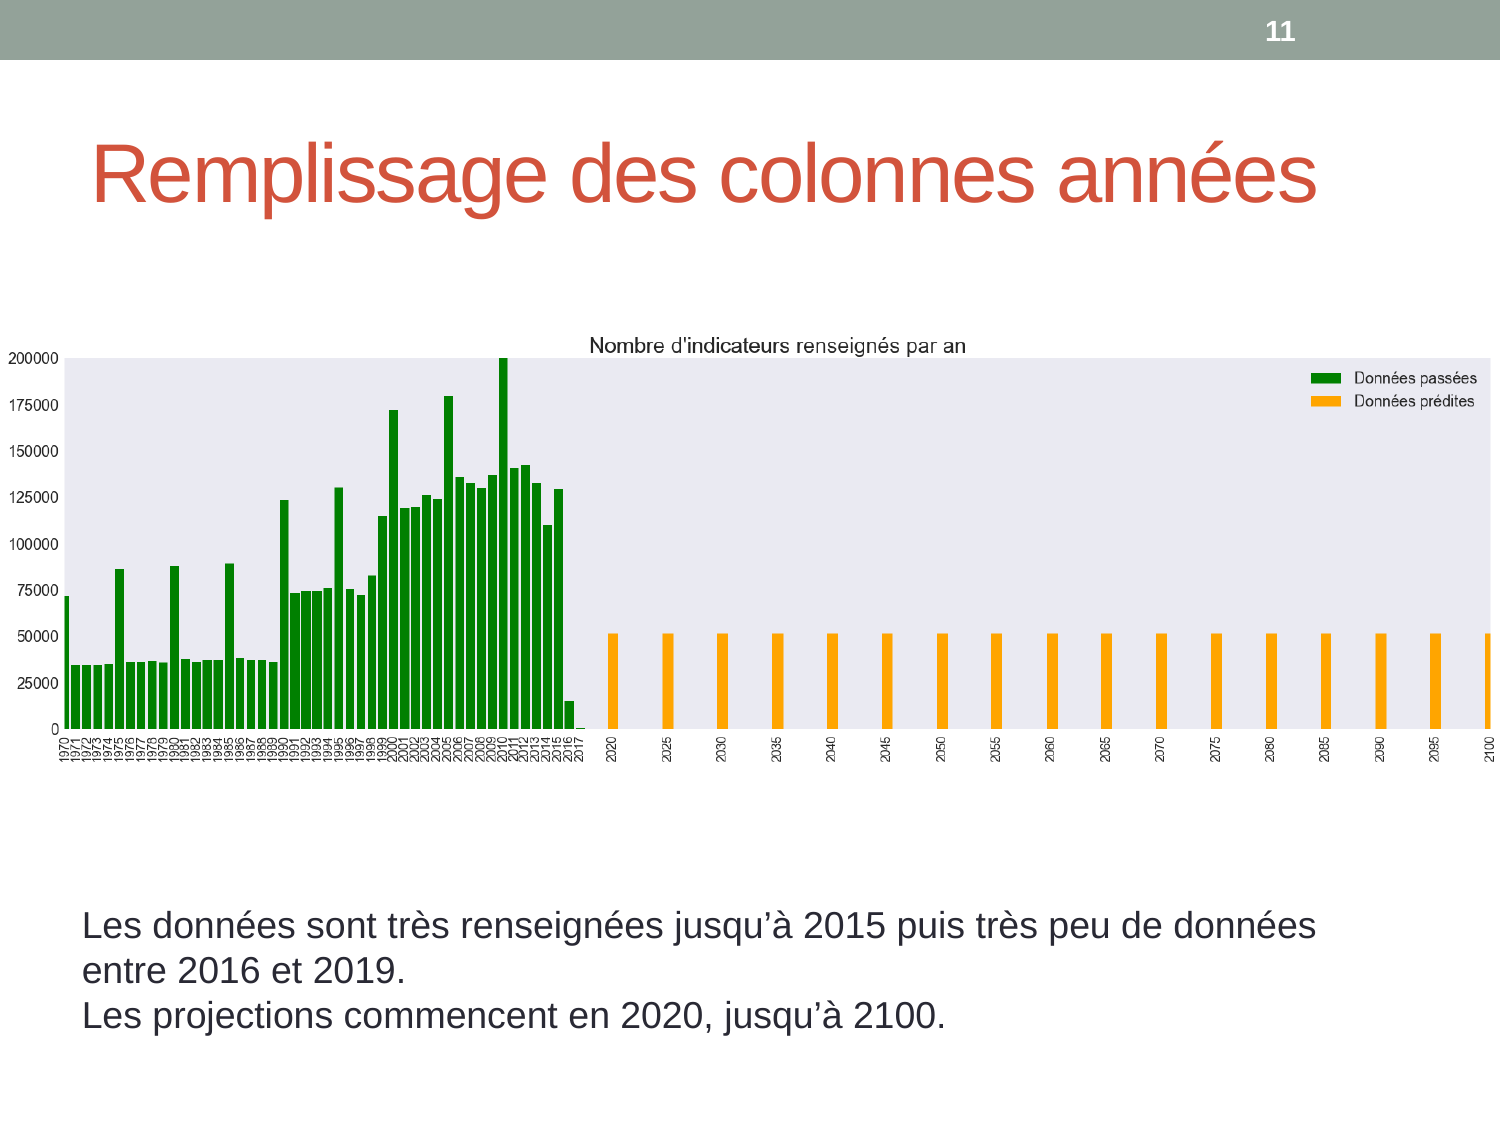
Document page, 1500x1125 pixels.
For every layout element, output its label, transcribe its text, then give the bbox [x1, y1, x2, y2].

picture [1, 331, 1500, 768]
title Remplissage des colonnes années [75, 87, 1425, 250]
text_box Les données sont très renseignées jusqu’à 2015 puis très peu de données entre 2016 et 2019. Les projections commencent en 2020, jusqu’à 2100. [67, 893, 1390, 1043]
slide_number 11 [1250, 3, 1425, 57]
